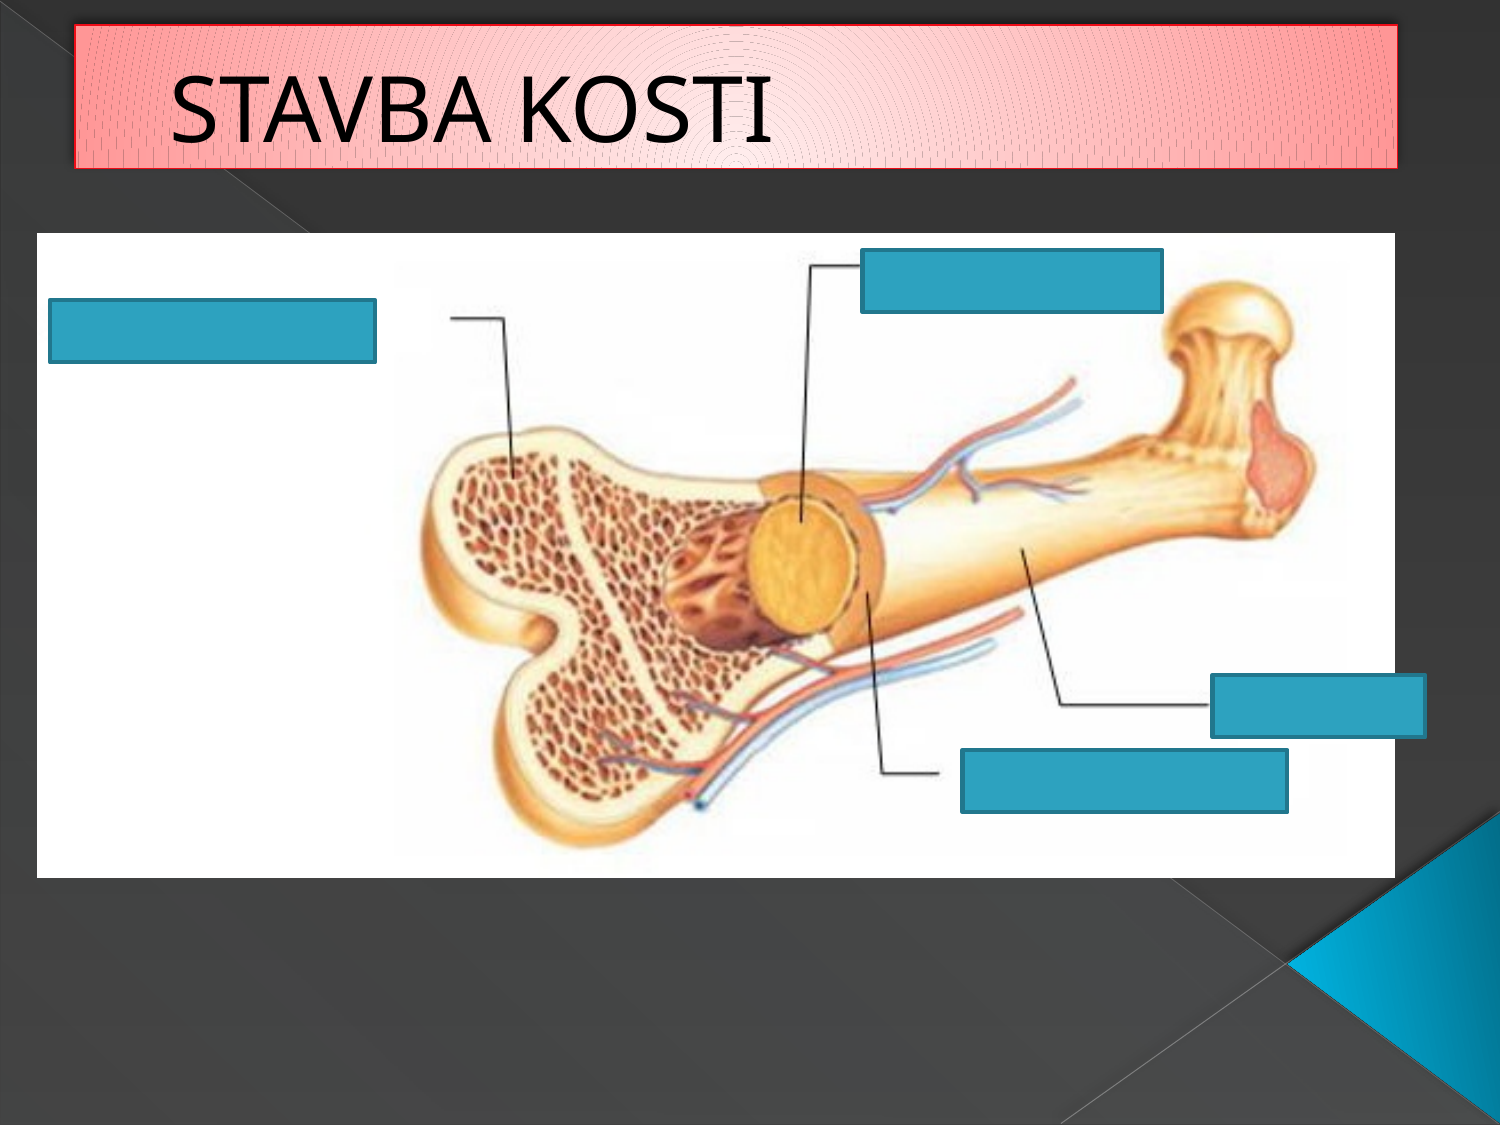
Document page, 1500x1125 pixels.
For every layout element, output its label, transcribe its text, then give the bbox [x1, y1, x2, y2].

text_box [1398, 673, 1427, 739]
title STAVBA KOSTI [74, 24, 1398, 169]
picture [37, 233, 1396, 879]
